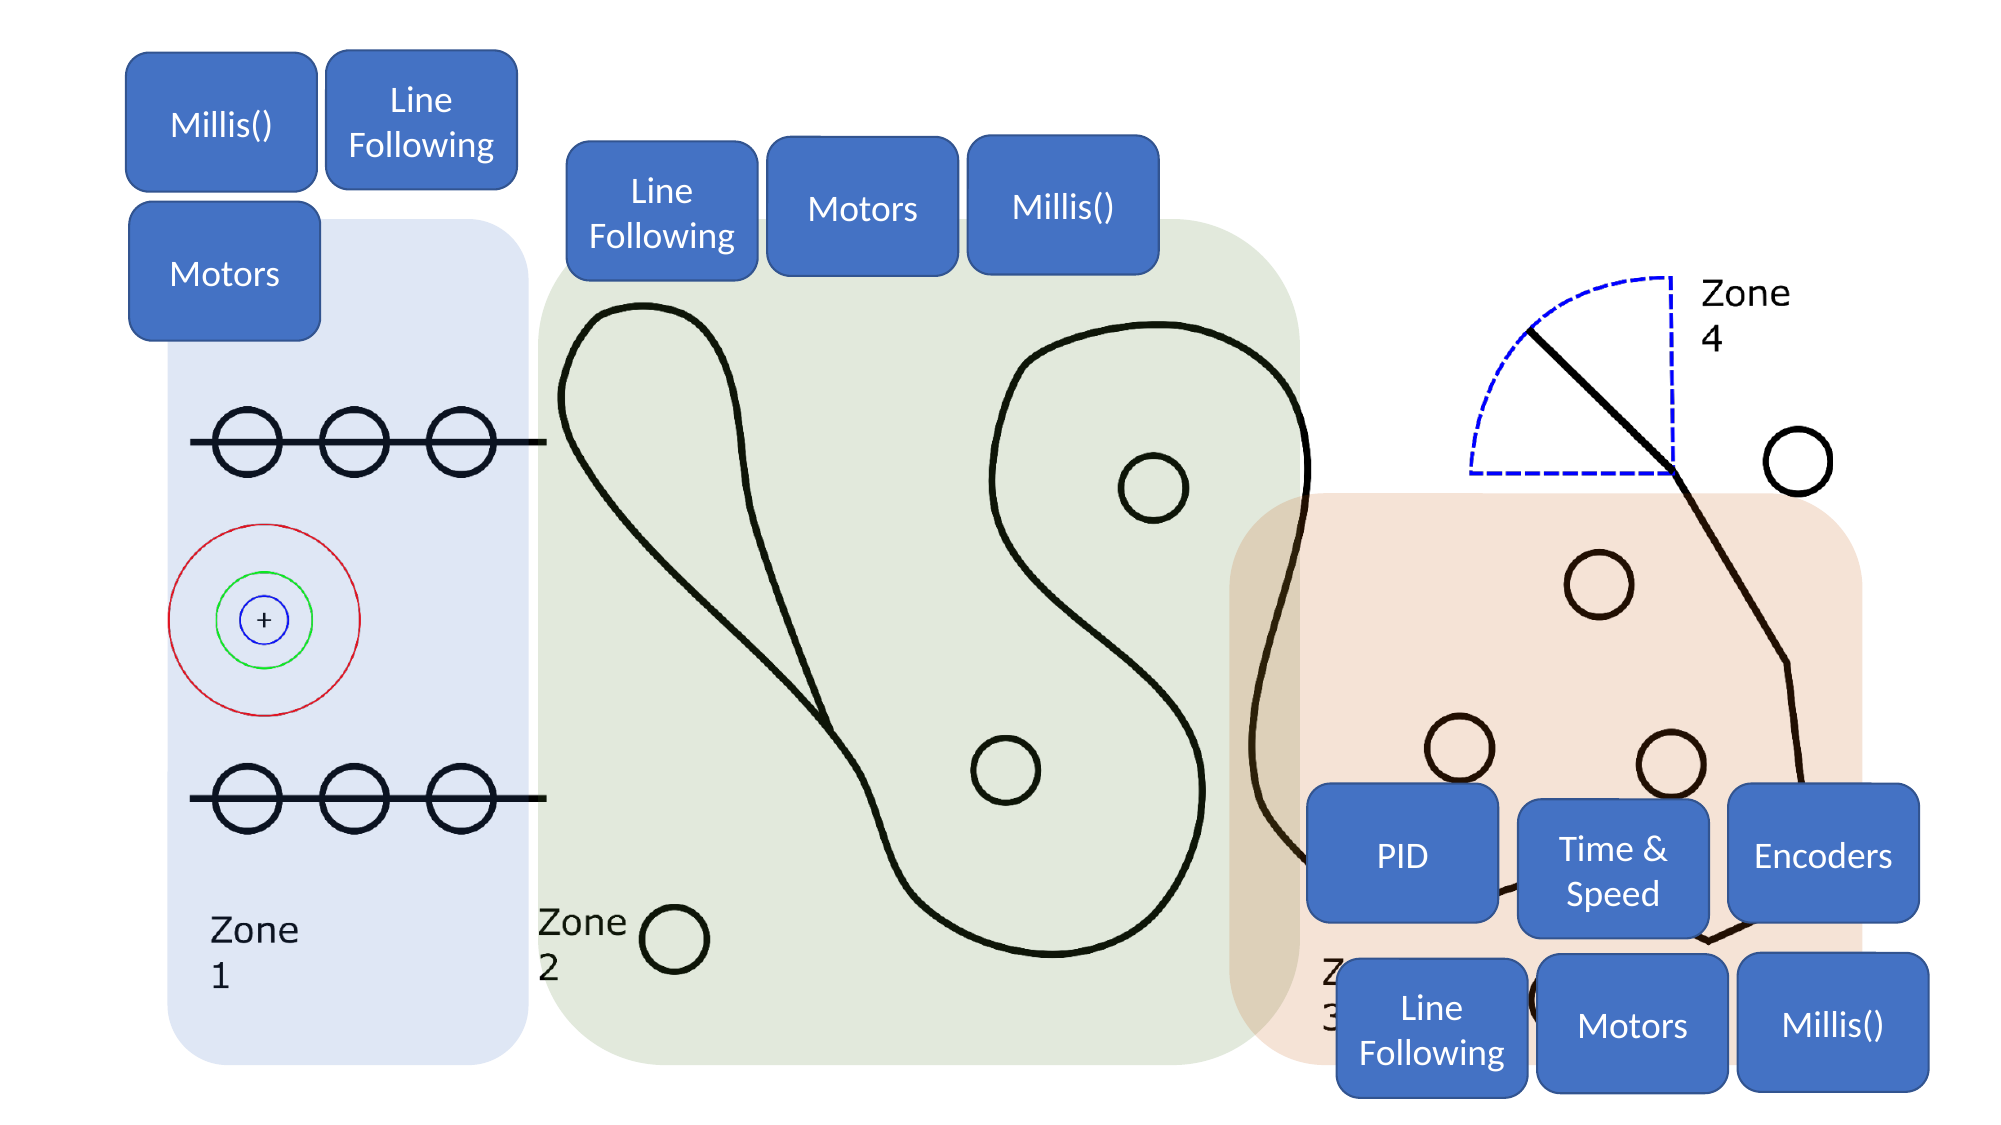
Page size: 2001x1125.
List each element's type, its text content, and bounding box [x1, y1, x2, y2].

picture [523, 277, 580, 1035]
text_box Motors [1536, 953, 1730, 1095]
text_box Encoders [1727, 782, 1921, 924]
text_box [537, 264, 620, 1058]
text_box Time & Speed [1516, 798, 1711, 940]
text_box [1380, 492, 1864, 1067]
text_box Line Following [324, 49, 519, 191]
text_box [166, 217, 530, 1067]
text_box Millis() [1736, 951, 1930, 1093]
text_box Line Following [1380, 957, 1529, 1099]
text_box PID [1380, 782, 1500, 924]
text_box Millis() [124, 51, 318, 193]
text_box Motors [128, 200, 322, 342]
text_box Line Following [565, 140, 620, 282]
picture [620, 0, 1832, 1125]
